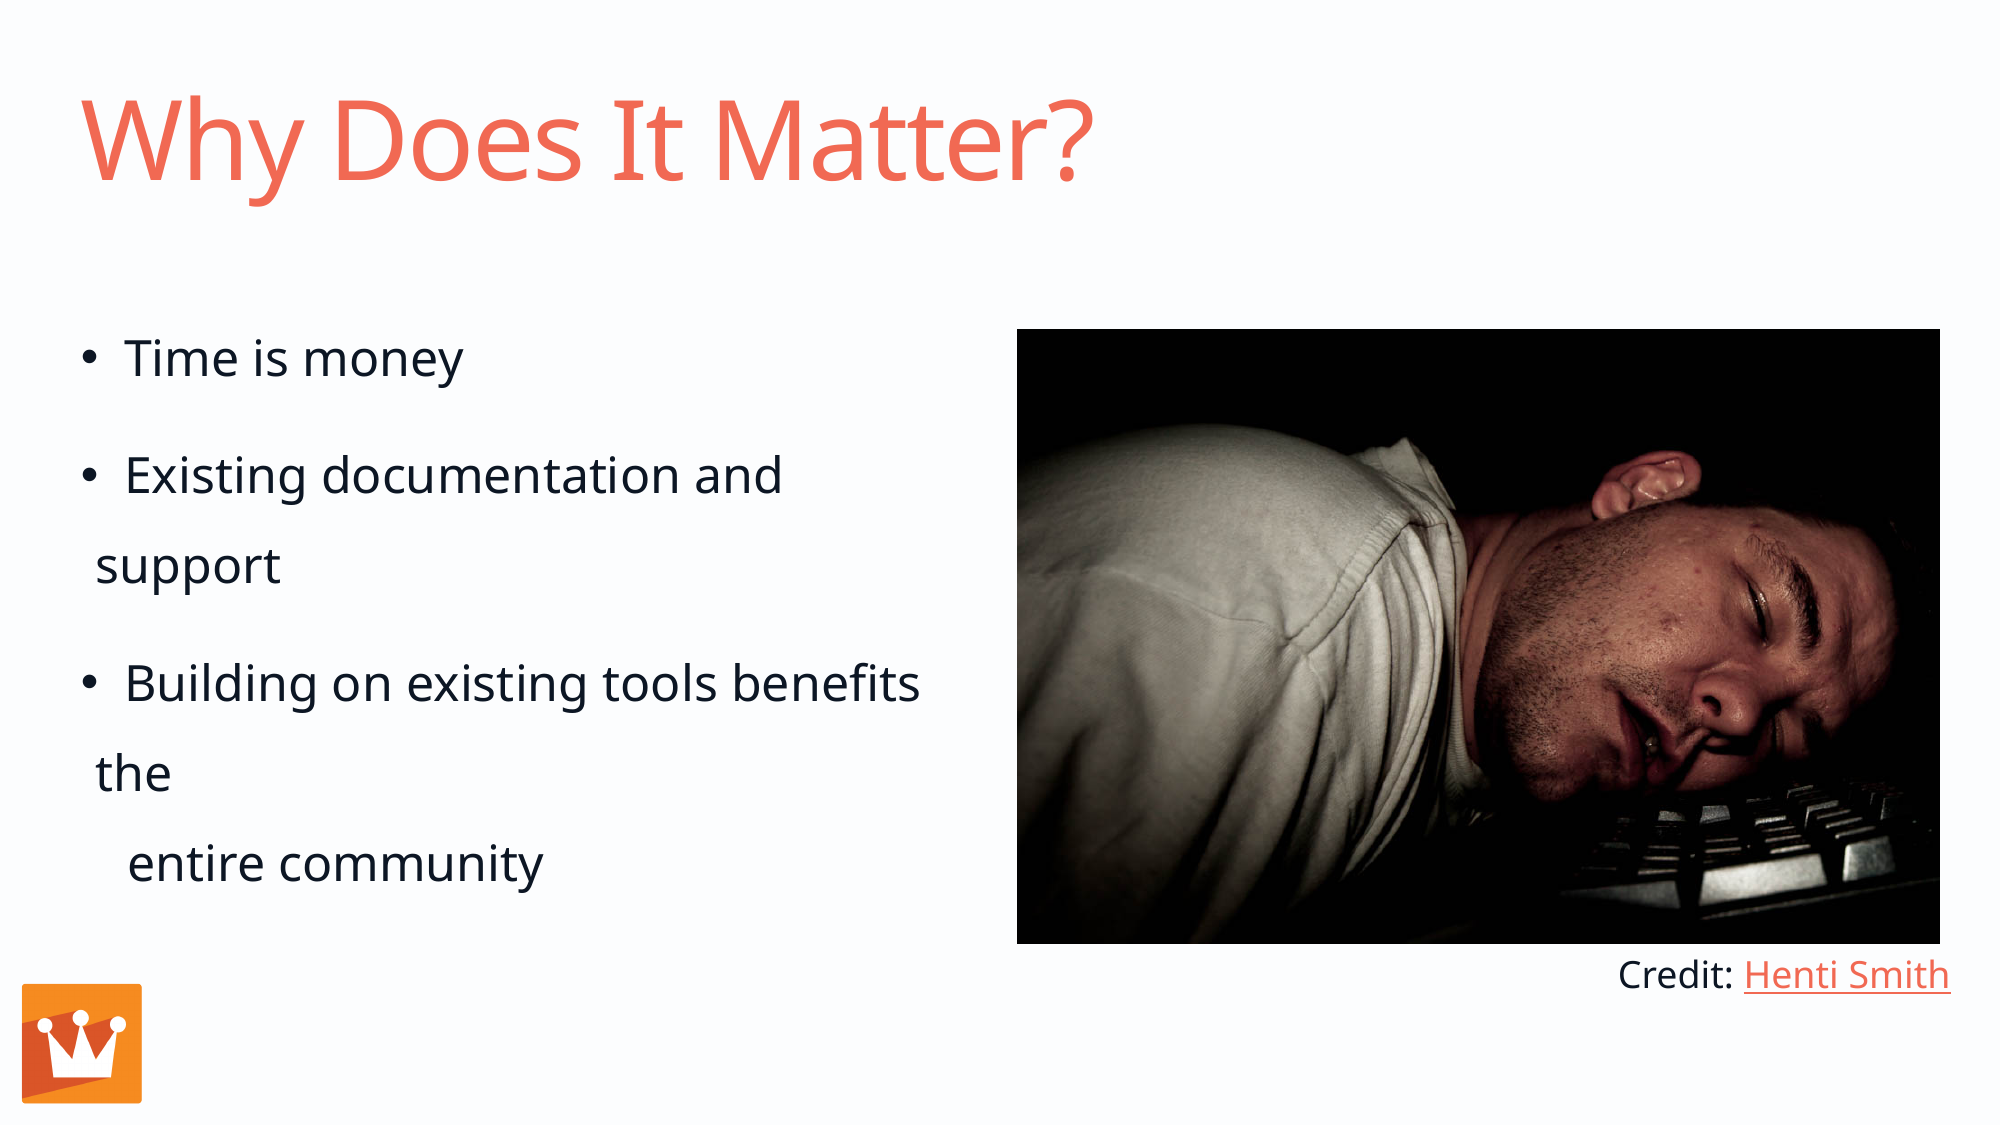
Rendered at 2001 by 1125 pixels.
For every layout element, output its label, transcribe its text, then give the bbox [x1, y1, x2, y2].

list Time is money Existing documentation and support Building on existing tools benefits the entire community [65, 289, 988, 985]
title Why Does It Matter? [65, 81, 1941, 212]
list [1017, 329, 1940, 945]
text_box Credit: Henti Smith [1602, 943, 1966, 1010]
picture [15, 977, 148, 1110]
